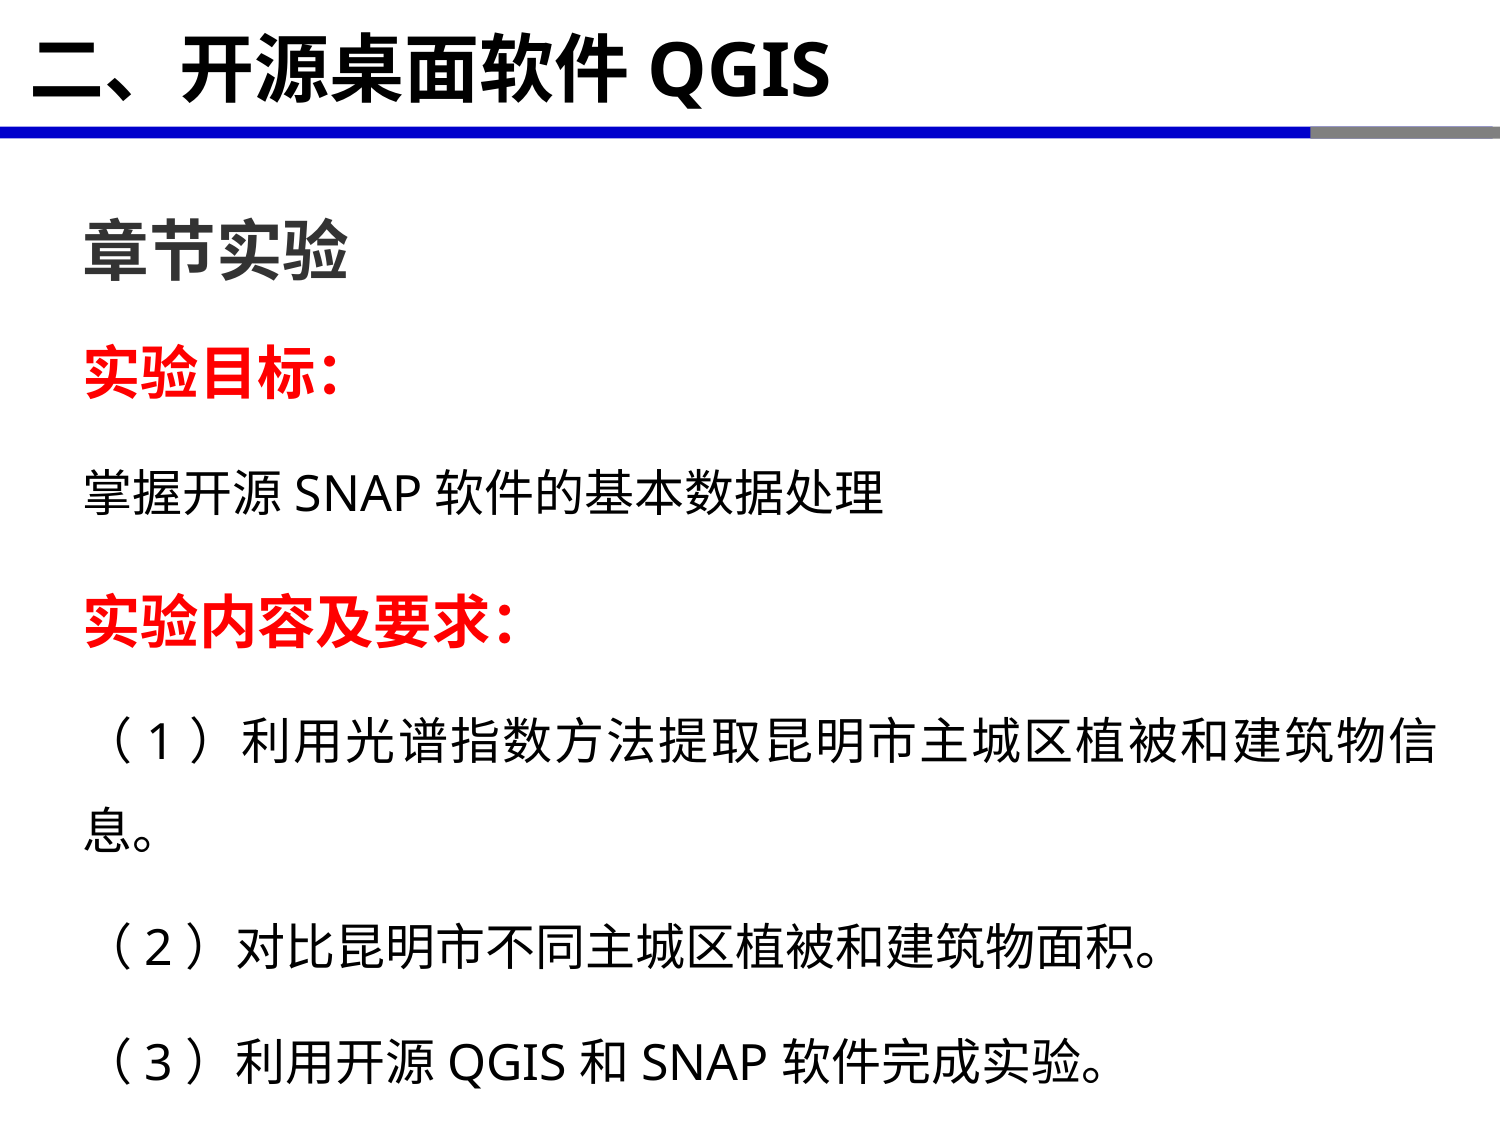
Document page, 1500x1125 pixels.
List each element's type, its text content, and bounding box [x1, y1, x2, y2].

title 二、开源桌面软件QGIS [0, 1, 1479, 132]
text_box 章节实验 [68, 161, 642, 293]
text_box 实验目标： 掌握开源SNAP软件的基本数据处理 实验内容及要求： （1）利用光谱指数方法提取昆明市主城区植被和建筑物信息。 （2）对比昆明市不同主城区植被和建筑物面积。 （3）利用开源QGIS和SNAP软件完成实验。 [67, 293, 1454, 1098]
